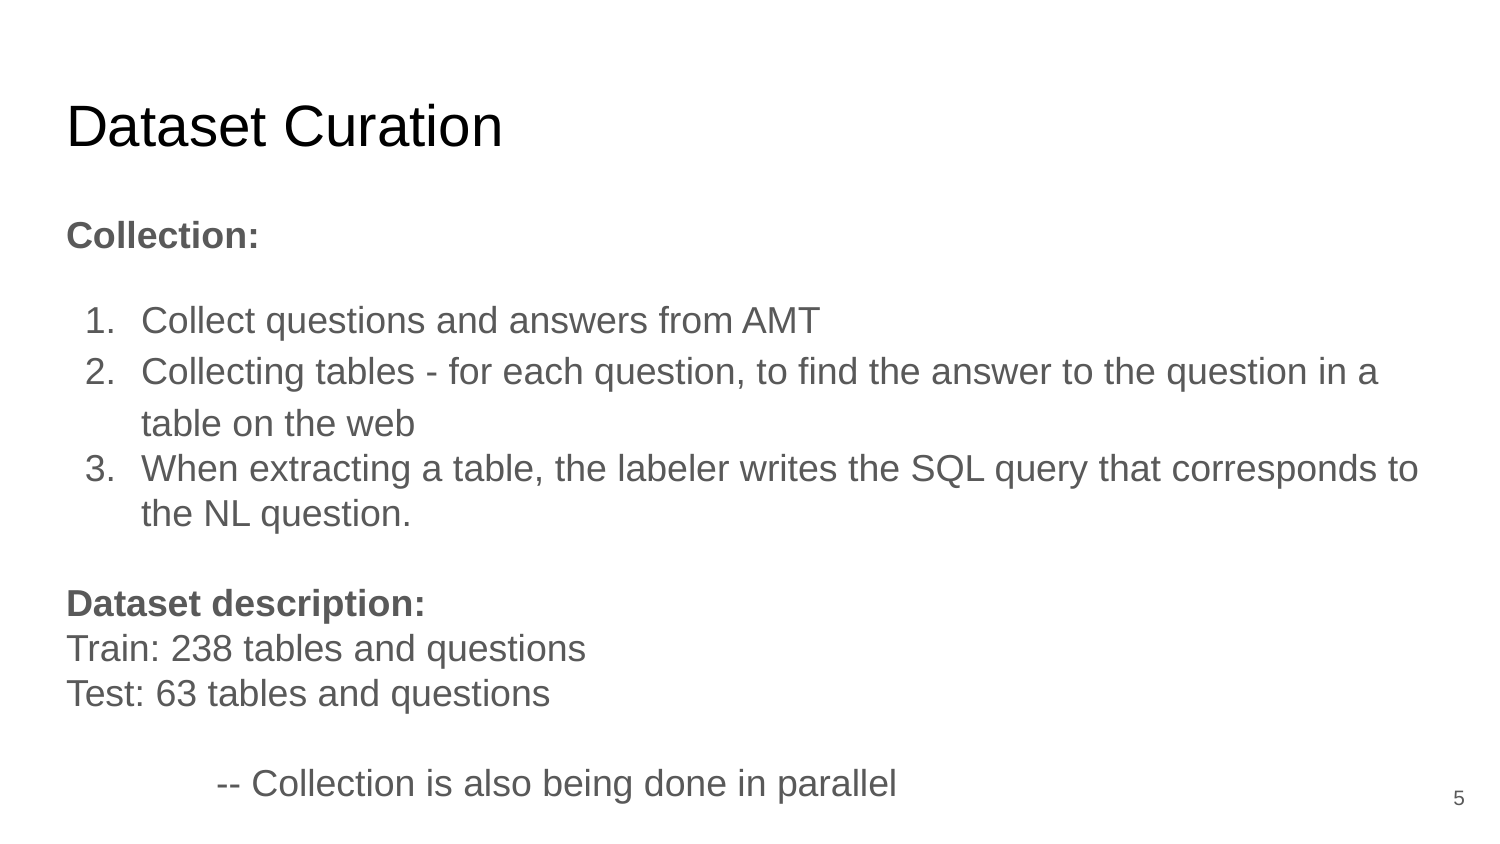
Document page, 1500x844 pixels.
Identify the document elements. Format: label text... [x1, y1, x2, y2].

slide_number 5 [1389, 764, 1480, 830]
title Dataset Curation [51, 72, 1449, 167]
list Collection: Collect questions and answers from AMT Collecting tables - for each question, to find the answer to the question in a table on the web When extracting a table, the labeler writes the SQL query that corresponds to the NL question. Dataset description: Train: 238 tables and questions Test: 63 tables and questions -- Collection is also being done in parallel [51, 189, 1449, 816]
